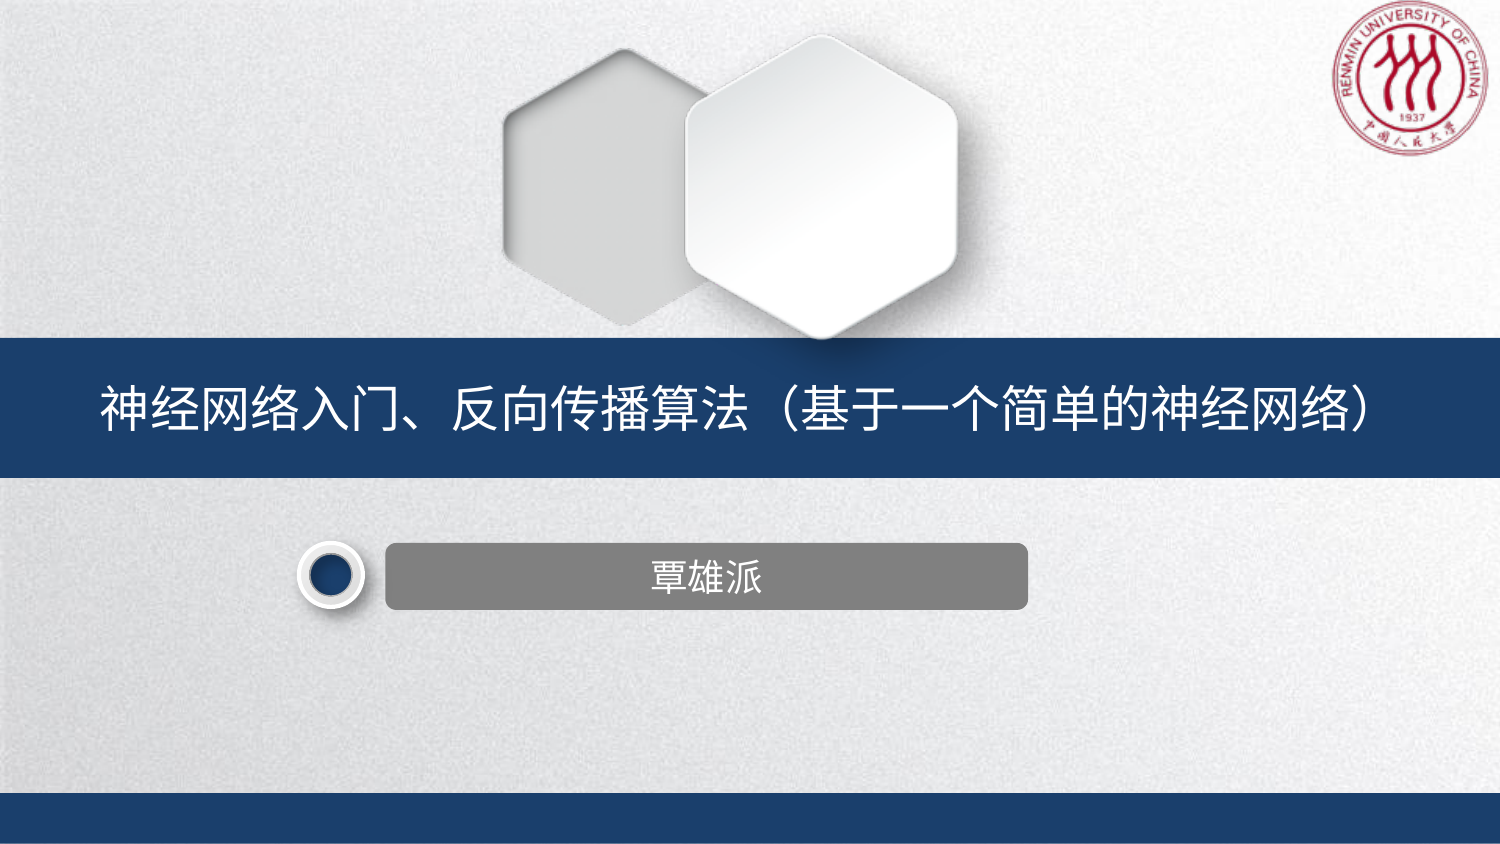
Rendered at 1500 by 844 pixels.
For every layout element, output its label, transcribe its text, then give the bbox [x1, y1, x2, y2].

text_box 神经网络入门、反向传播算法（基于一个简单的神经网络） [0, 336, 1500, 480]
text_box 覃雄派 [383, 540, 1031, 613]
picture [0, 480, 1500, 793]
picture [0, 0, 1500, 371]
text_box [298, 542, 364, 645]
